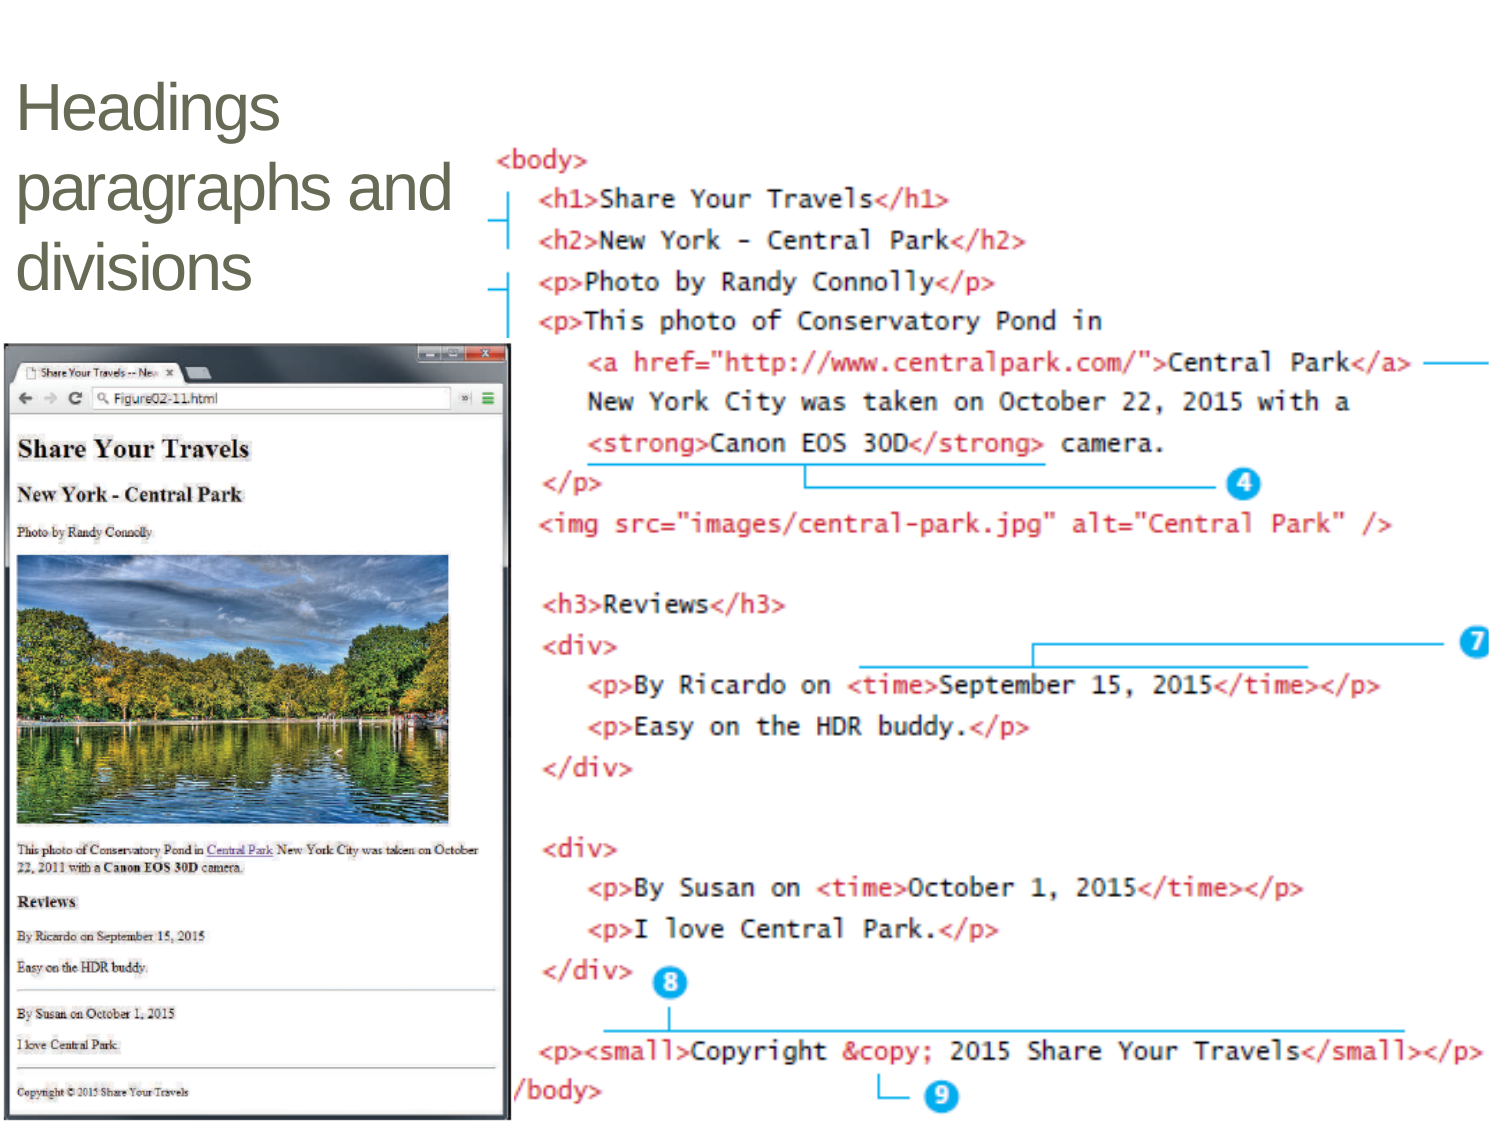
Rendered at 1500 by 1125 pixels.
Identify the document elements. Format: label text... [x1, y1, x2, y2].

picture [0, 137, 1489, 1125]
picture [1472, 632, 1485, 650]
title Headings paragraphs and divisions [0, 102, 600, 265]
